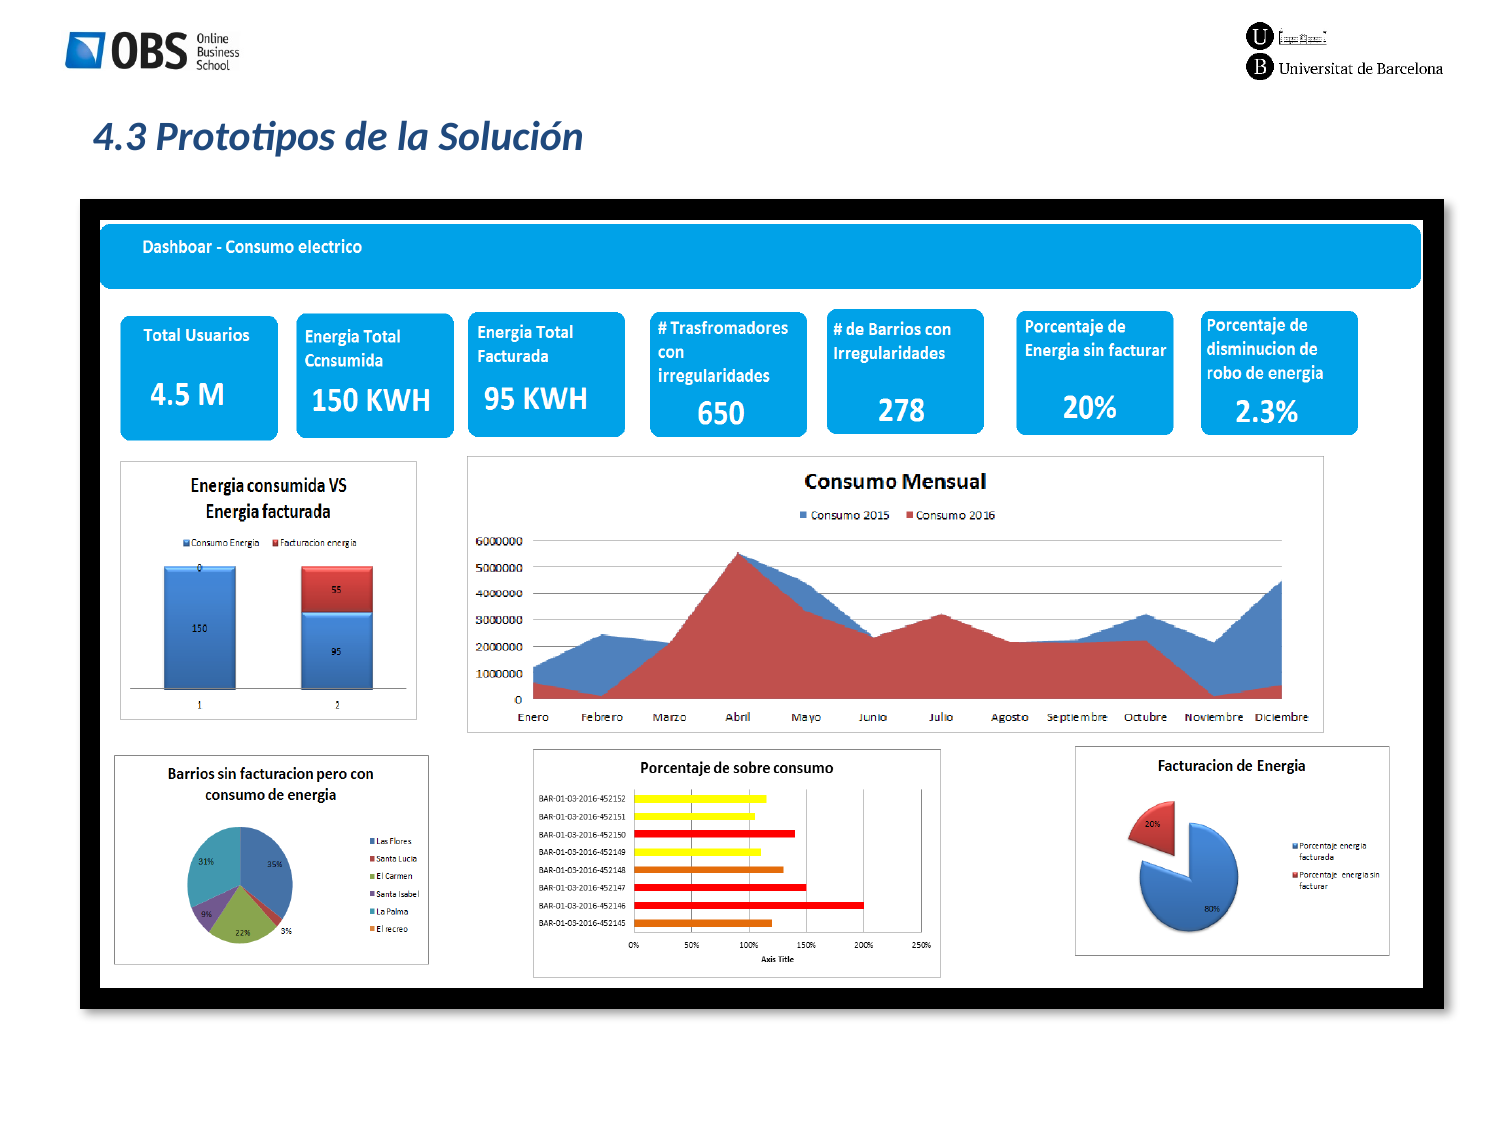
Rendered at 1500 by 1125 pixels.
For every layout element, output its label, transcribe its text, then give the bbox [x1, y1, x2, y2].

picture [262, 244, 268, 252]
picture [155, 244, 160, 252]
picture [324, 242, 333, 250]
picture [40, 30, 262, 72]
picture [1245, 21, 1443, 80]
picture [246, 244, 251, 252]
picture [100, 219, 1424, 988]
picture [171, 241, 175, 252]
text_box 4.3 Prototipos de la Solución [77, 101, 600, 167]
picture [180, 241, 186, 252]
picture [199, 244, 204, 252]
picture [144, 241, 149, 252]
